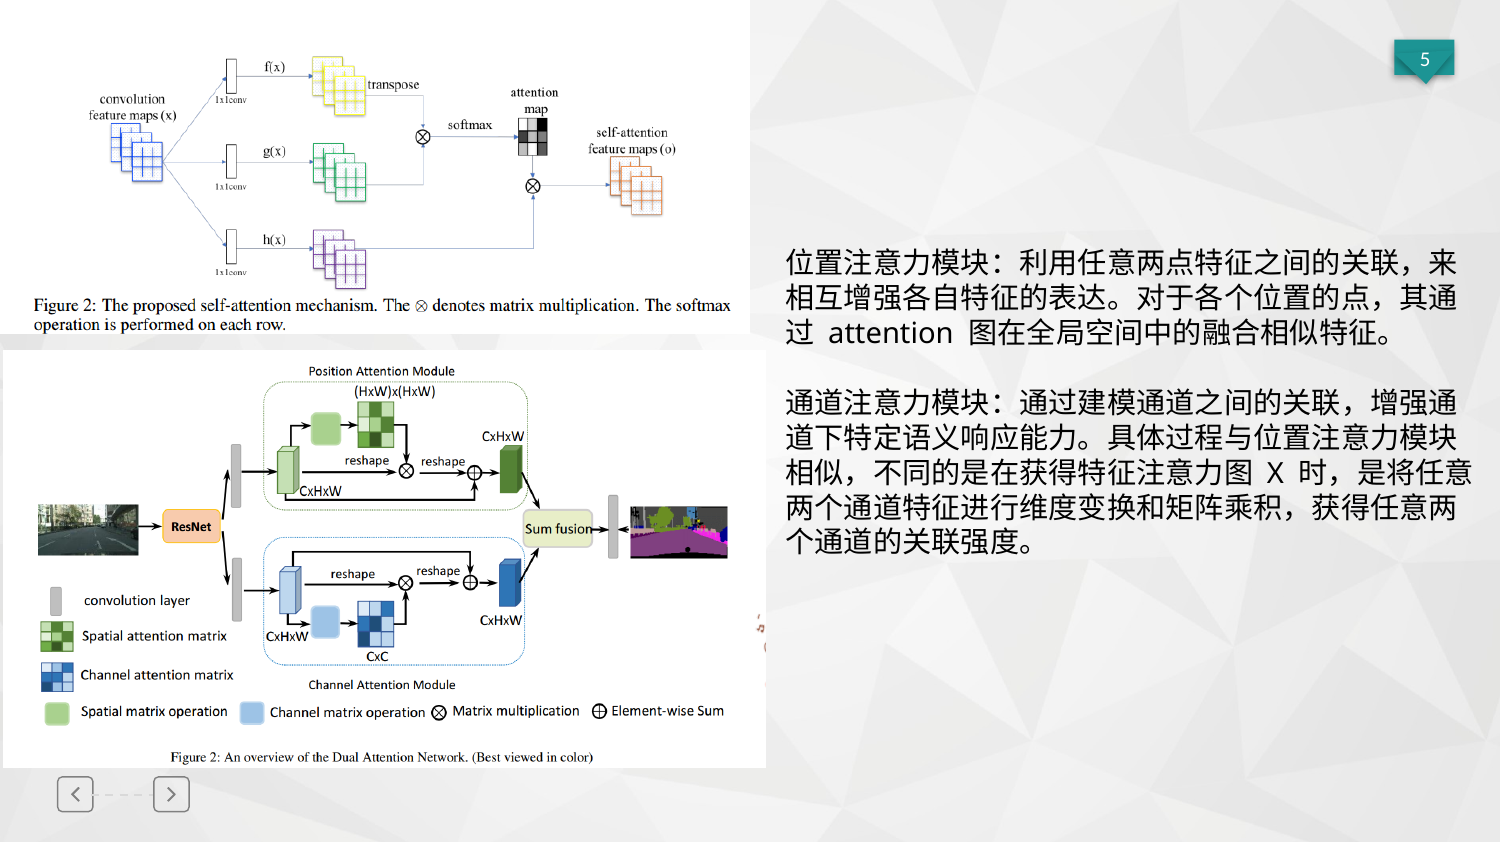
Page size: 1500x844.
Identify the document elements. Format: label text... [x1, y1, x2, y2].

picture [0, 0, 1500, 842]
text_box 位置注意力模块：利用任意两点特征之间的关联，来相互增强各自特征的表达。对于各个位置的点，其通过 attention 图在全局空间中的融合相似特征。 通道注意力模块：通过建模通道之间的关联，增强通道下特定语义响应能力。具体过程与位置注意力模块相似，不同的是在获得特征注意力图 X 时，是将任意两个通道特征进行维度变换和矩阵乘积，获得任意两个通道的关联强度。 [785, 209, 1483, 559]
